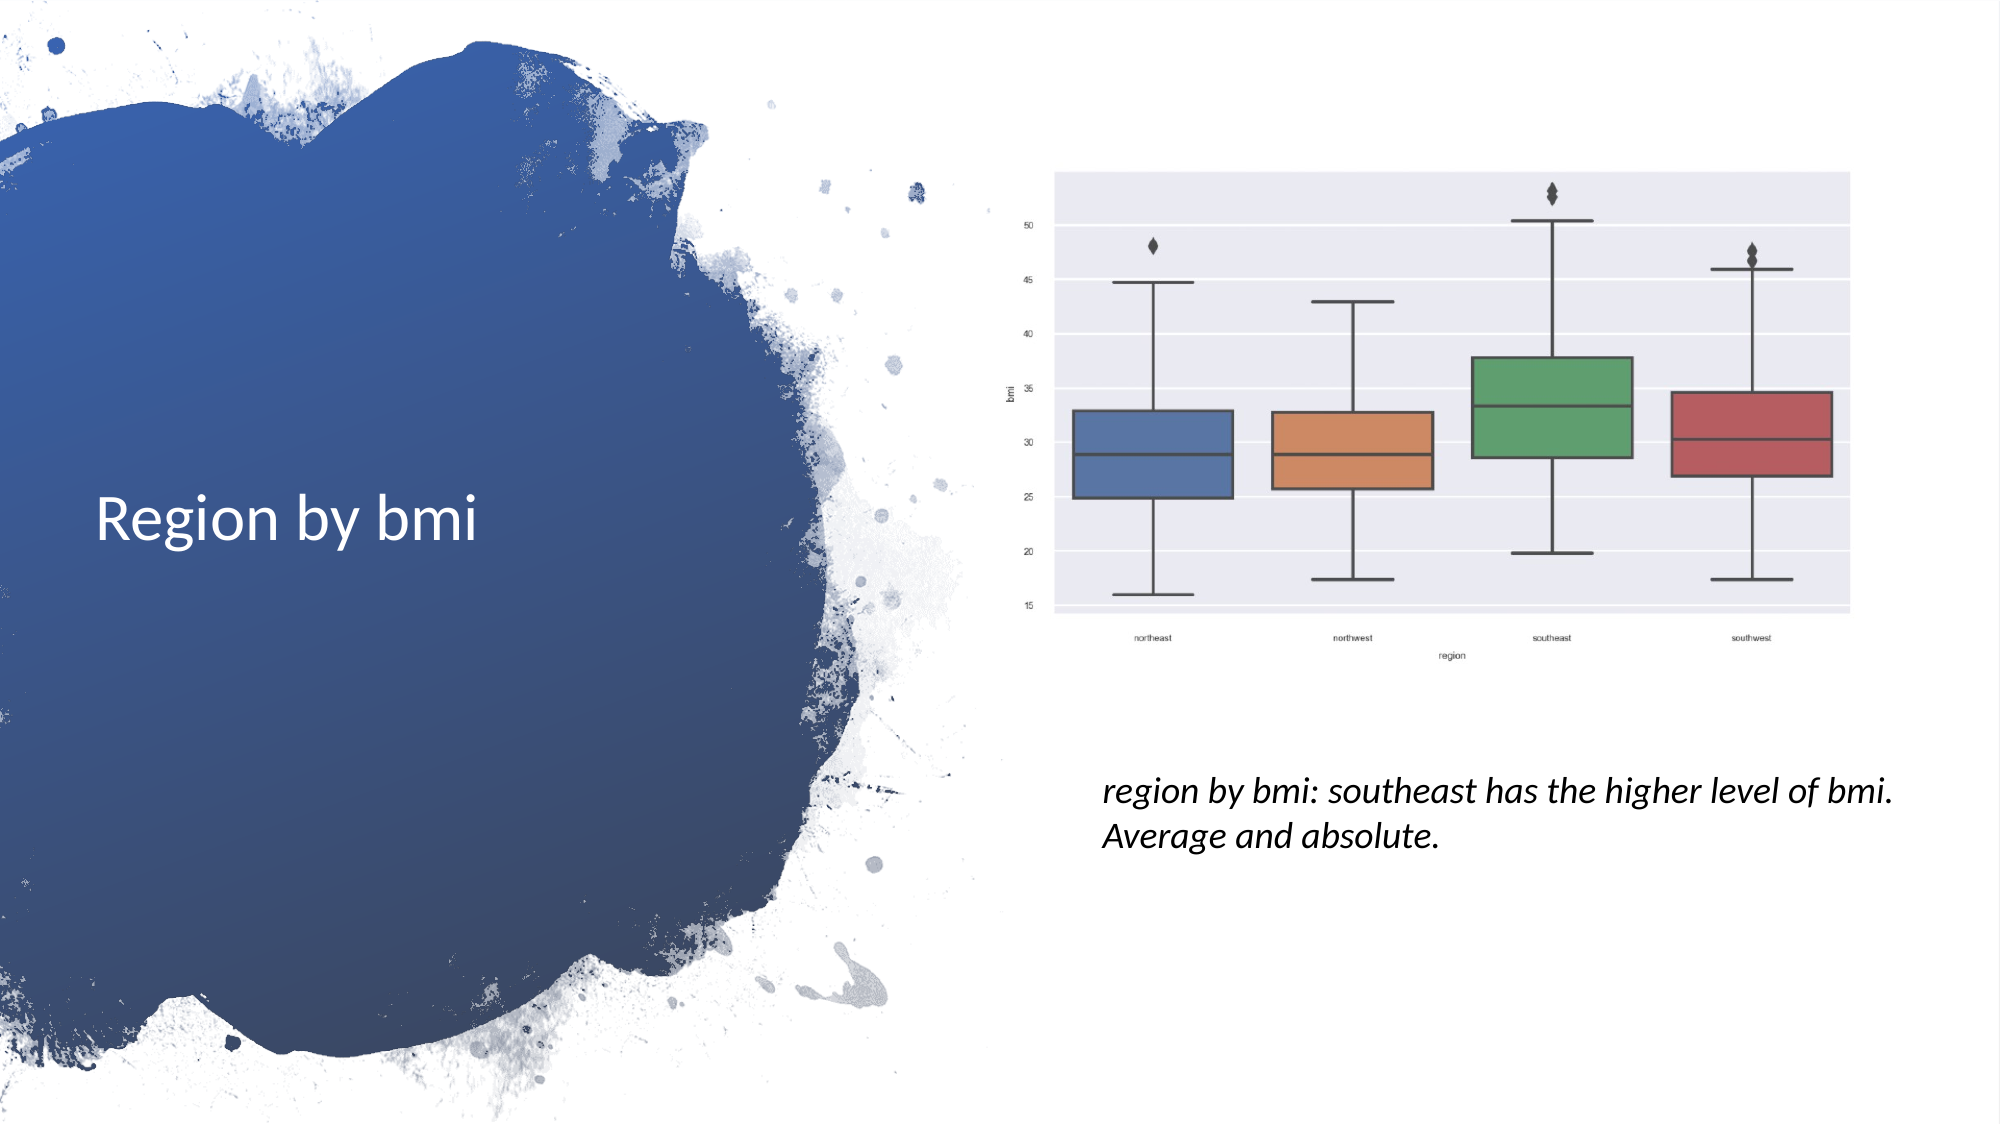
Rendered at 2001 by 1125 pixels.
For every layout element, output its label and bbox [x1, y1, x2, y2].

list [997, 160, 1869, 672]
picture [0, 0, 2000, 1125]
